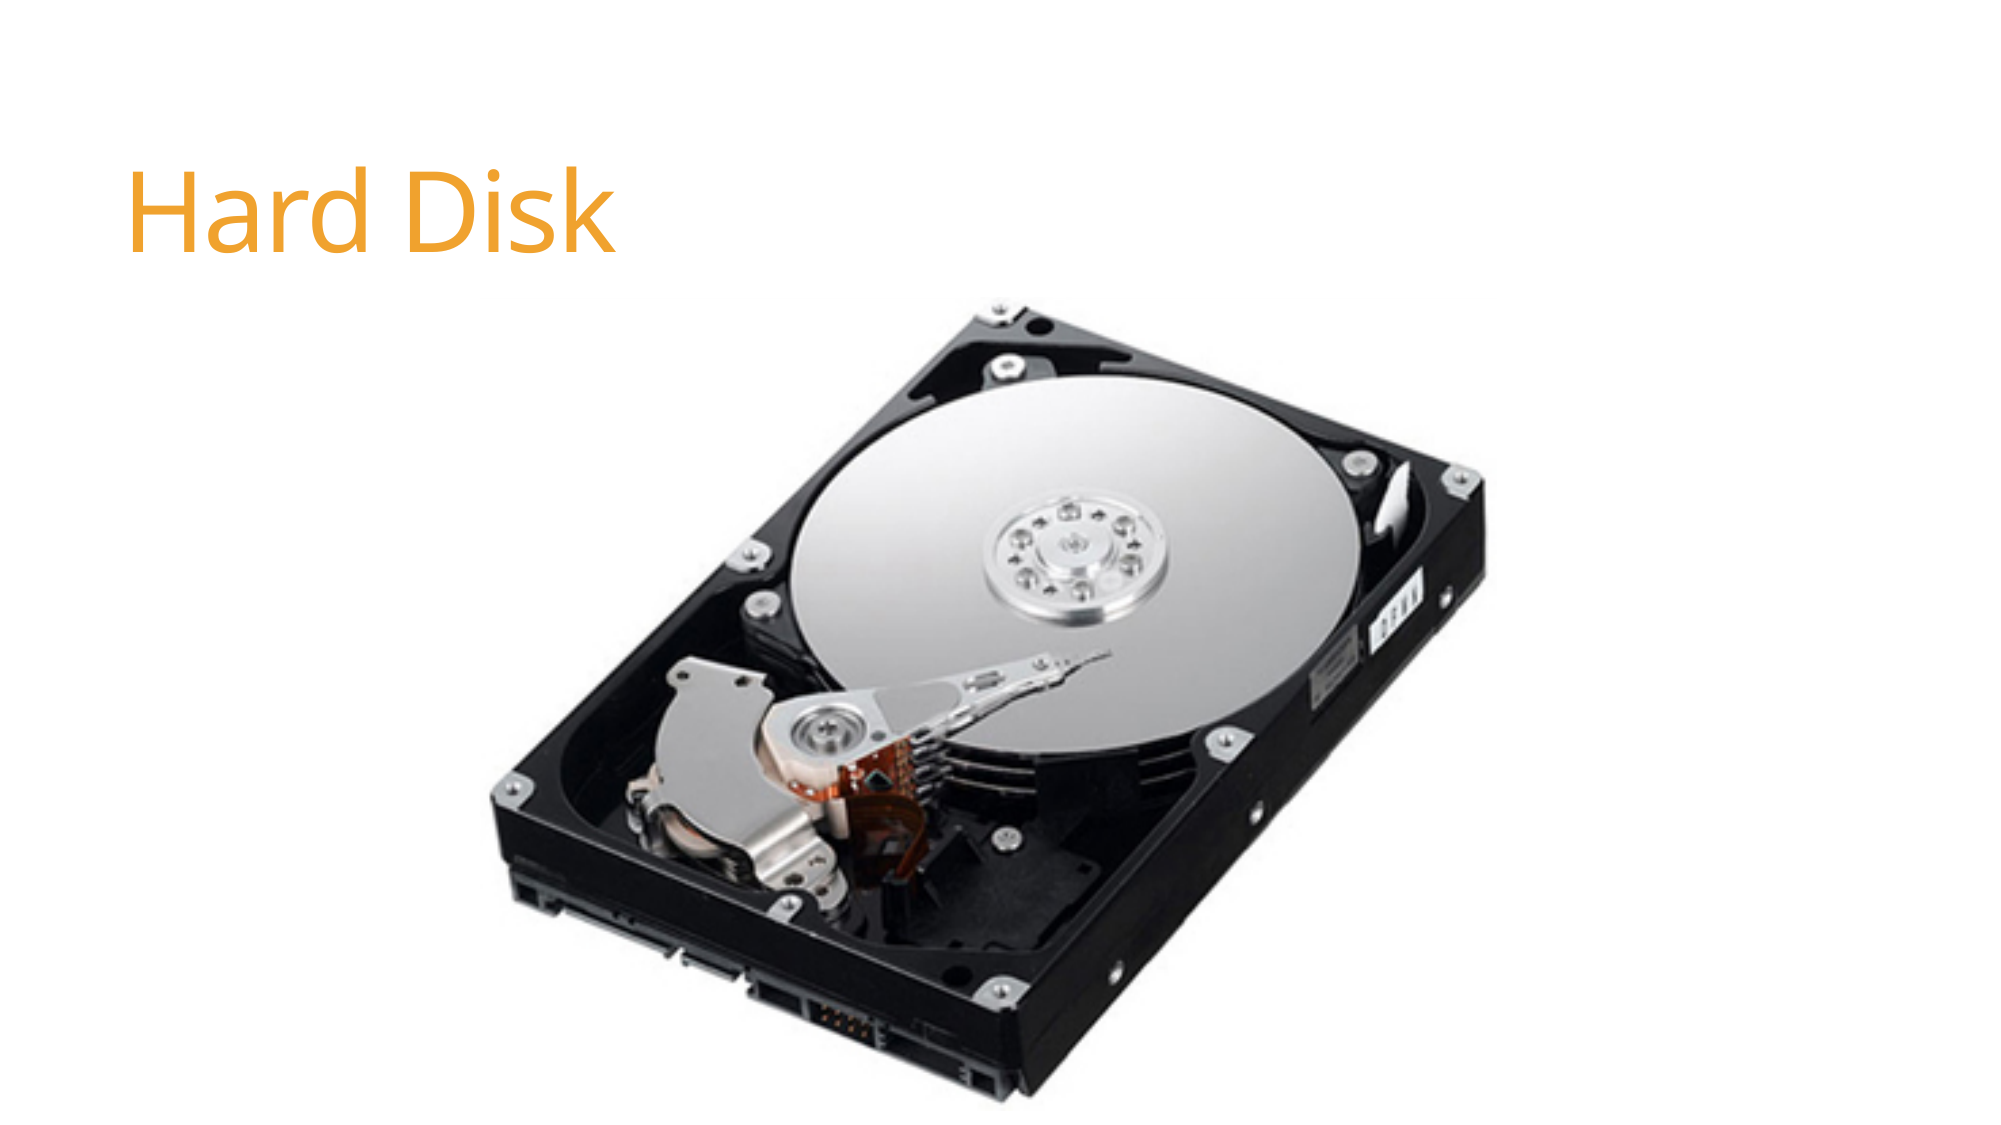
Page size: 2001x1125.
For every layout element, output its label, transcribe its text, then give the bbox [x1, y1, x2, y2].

picture [479, 297, 1497, 1111]
title Hard Disk [107, 81, 1875, 354]
